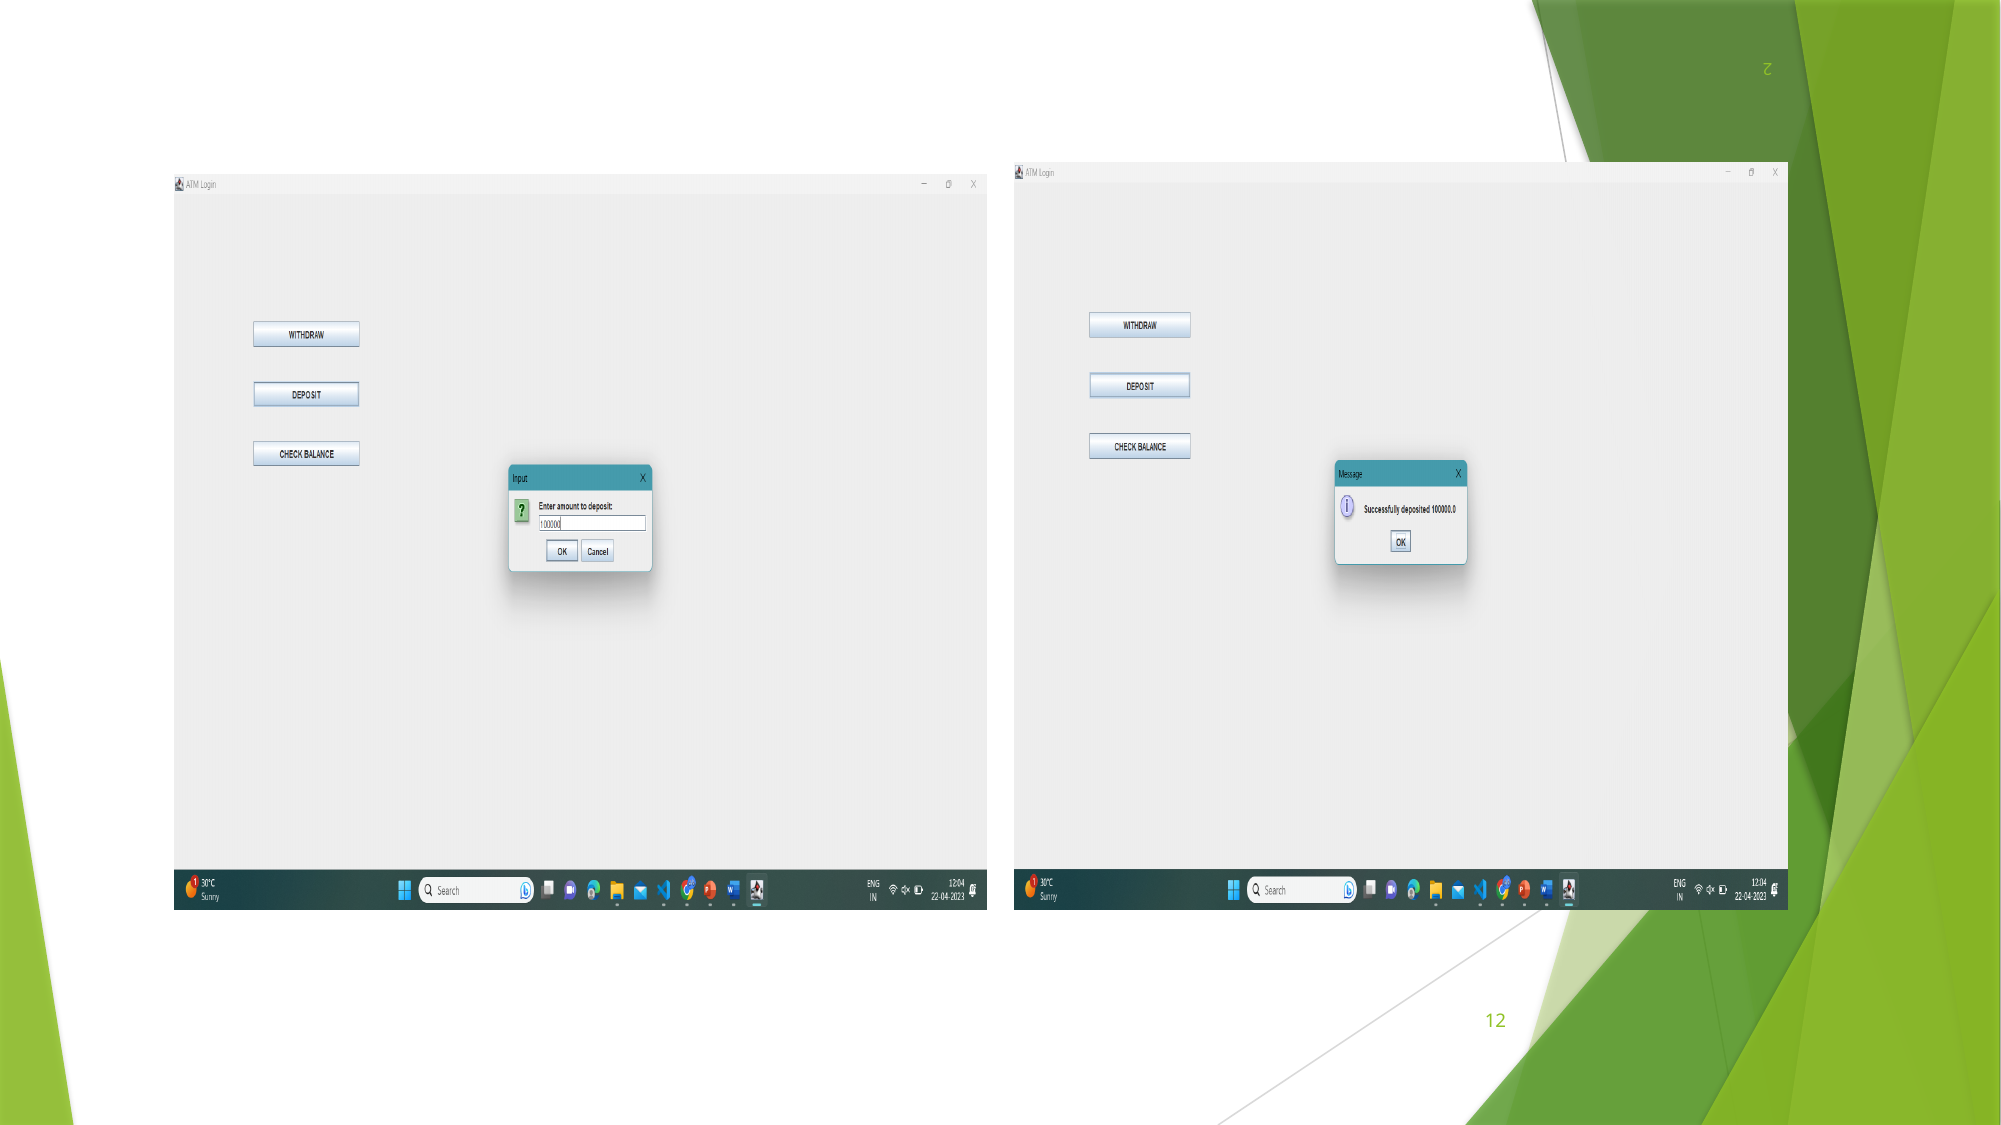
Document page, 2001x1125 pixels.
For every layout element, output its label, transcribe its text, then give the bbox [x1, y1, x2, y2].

slide_number 12 [1409, 991, 1522, 1051]
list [174, 174, 988, 910]
title 2 [212, 37, 1788, 88]
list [1013, 161, 1789, 910]
